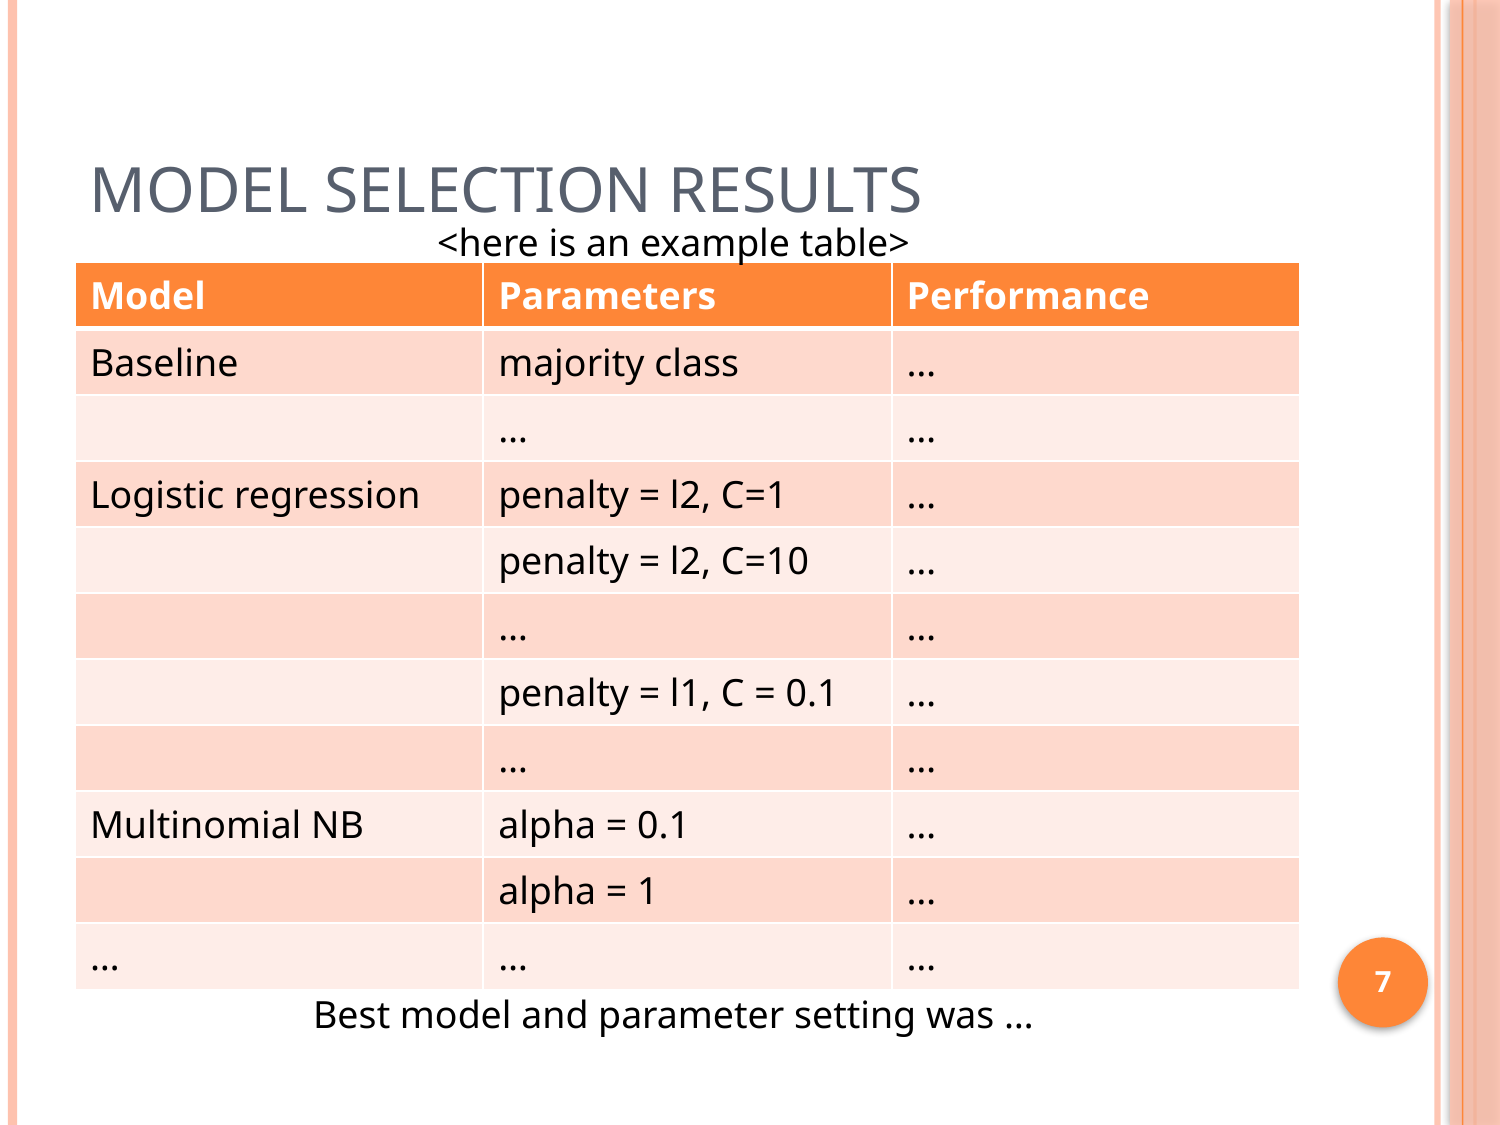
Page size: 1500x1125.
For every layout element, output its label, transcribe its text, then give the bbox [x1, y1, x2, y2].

table_header Performance [893, 263, 1299, 326]
table_cell … [893, 528, 1299, 592]
table_cell Logistic regression [76, 462, 482, 526]
table_cell alpha = 1 [484, 858, 891, 922]
table_cell majority class [484, 331, 891, 394]
table_cell … [893, 462, 1299, 526]
table_cell … [484, 726, 891, 790]
text_box Best model and parameter setting was … [298, 983, 1050, 1044]
table_cell [76, 528, 482, 592]
table_cell … [893, 792, 1299, 856]
table_cell … [484, 594, 891, 658]
slide_number 7 [1333, 940, 1434, 1027]
table_header Model [76, 263, 482, 326]
table_cell … [893, 594, 1299, 658]
table_cell … [76, 924, 482, 989]
table_cell … [893, 858, 1299, 922]
title Model Selection Results [75, 45, 1300, 233]
table_header Parameters [484, 272, 891, 326]
table_cell penalty = l1, C = 0.1 [484, 660, 891, 724]
table_cell … [893, 331, 1299, 394]
table_cell … [893, 924, 1299, 989]
table_cell penalty = l2, C=10 [484, 528, 891, 592]
table_cell … [893, 396, 1299, 460]
table_cell … [893, 726, 1299, 790]
table_cell … [484, 396, 891, 460]
table_cell [76, 858, 482, 922]
table_cell Baseline [76, 331, 482, 394]
table_cell penalty = l2, C=1 [484, 462, 891, 526]
table_cell [76, 594, 482, 658]
table_cell [76, 660, 482, 724]
text_box <here is an example table> [422, 211, 926, 272]
table_cell alpha = 0.1 [484, 792, 891, 856]
table_cell Multinomial NB [76, 792, 482, 856]
table_cell [76, 726, 482, 790]
table_cell … [893, 660, 1299, 724]
table_cell [76, 396, 482, 460]
table_cell … [484, 924, 891, 983]
